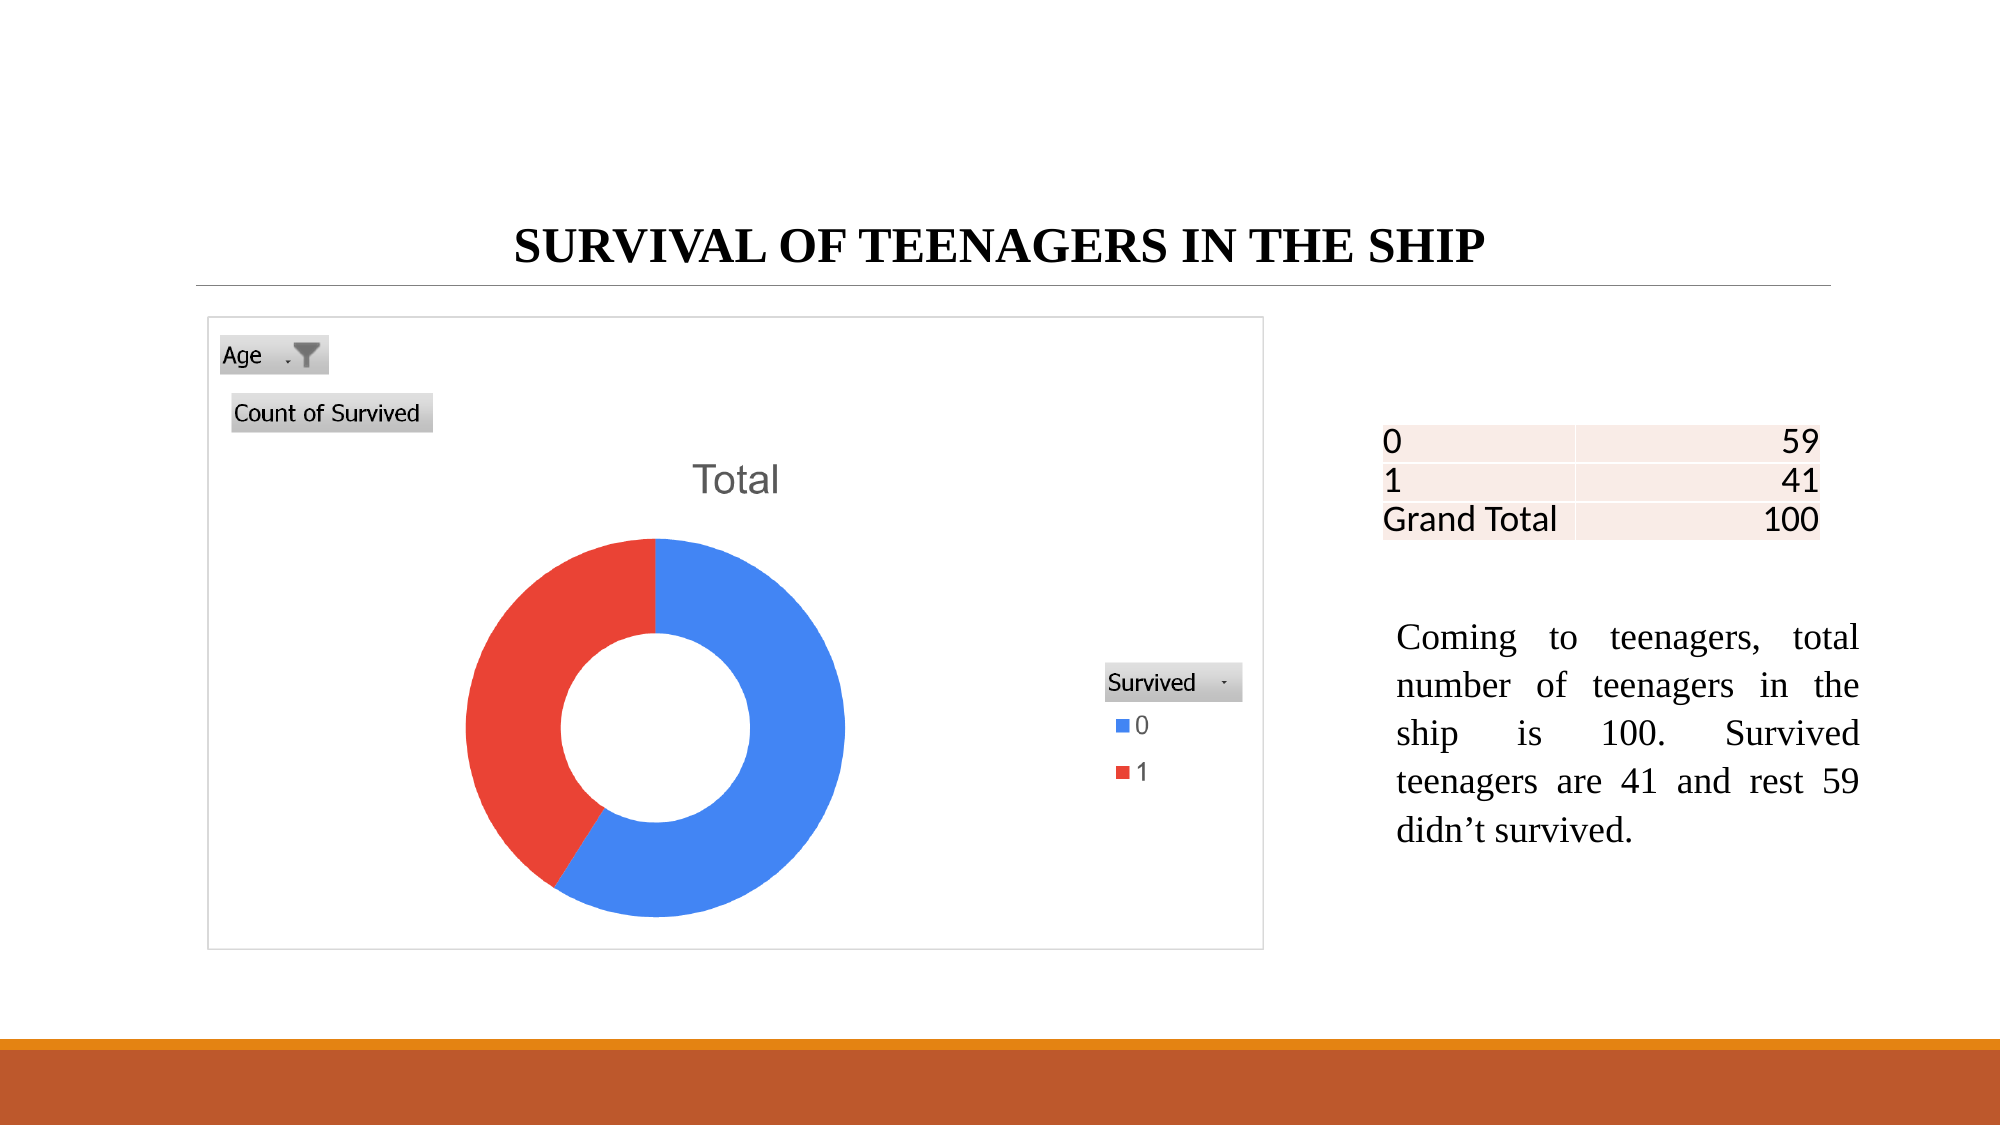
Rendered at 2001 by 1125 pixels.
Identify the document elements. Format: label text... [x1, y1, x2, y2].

table_cell 100 [1576, 503, 1820, 540]
table_cell Grand Total [1383, 503, 1575, 540]
text_box SURVIVAL OF TEENAGERS IN THE SHIP [124, 108, 1876, 281]
table_header 59 [1576, 425, 1820, 462]
table_header 0 [1383, 425, 1575, 462]
table_cell 1 [1383, 464, 1575, 501]
table_cell 41 [1576, 464, 1820, 501]
picture [207, 315, 1264, 951]
text_box Coming to teenagers, total number of teenagers in the ship is 100. Survived teenagers are 41 and rest 59 didn’t survived. [1381, 601, 1876, 858]
